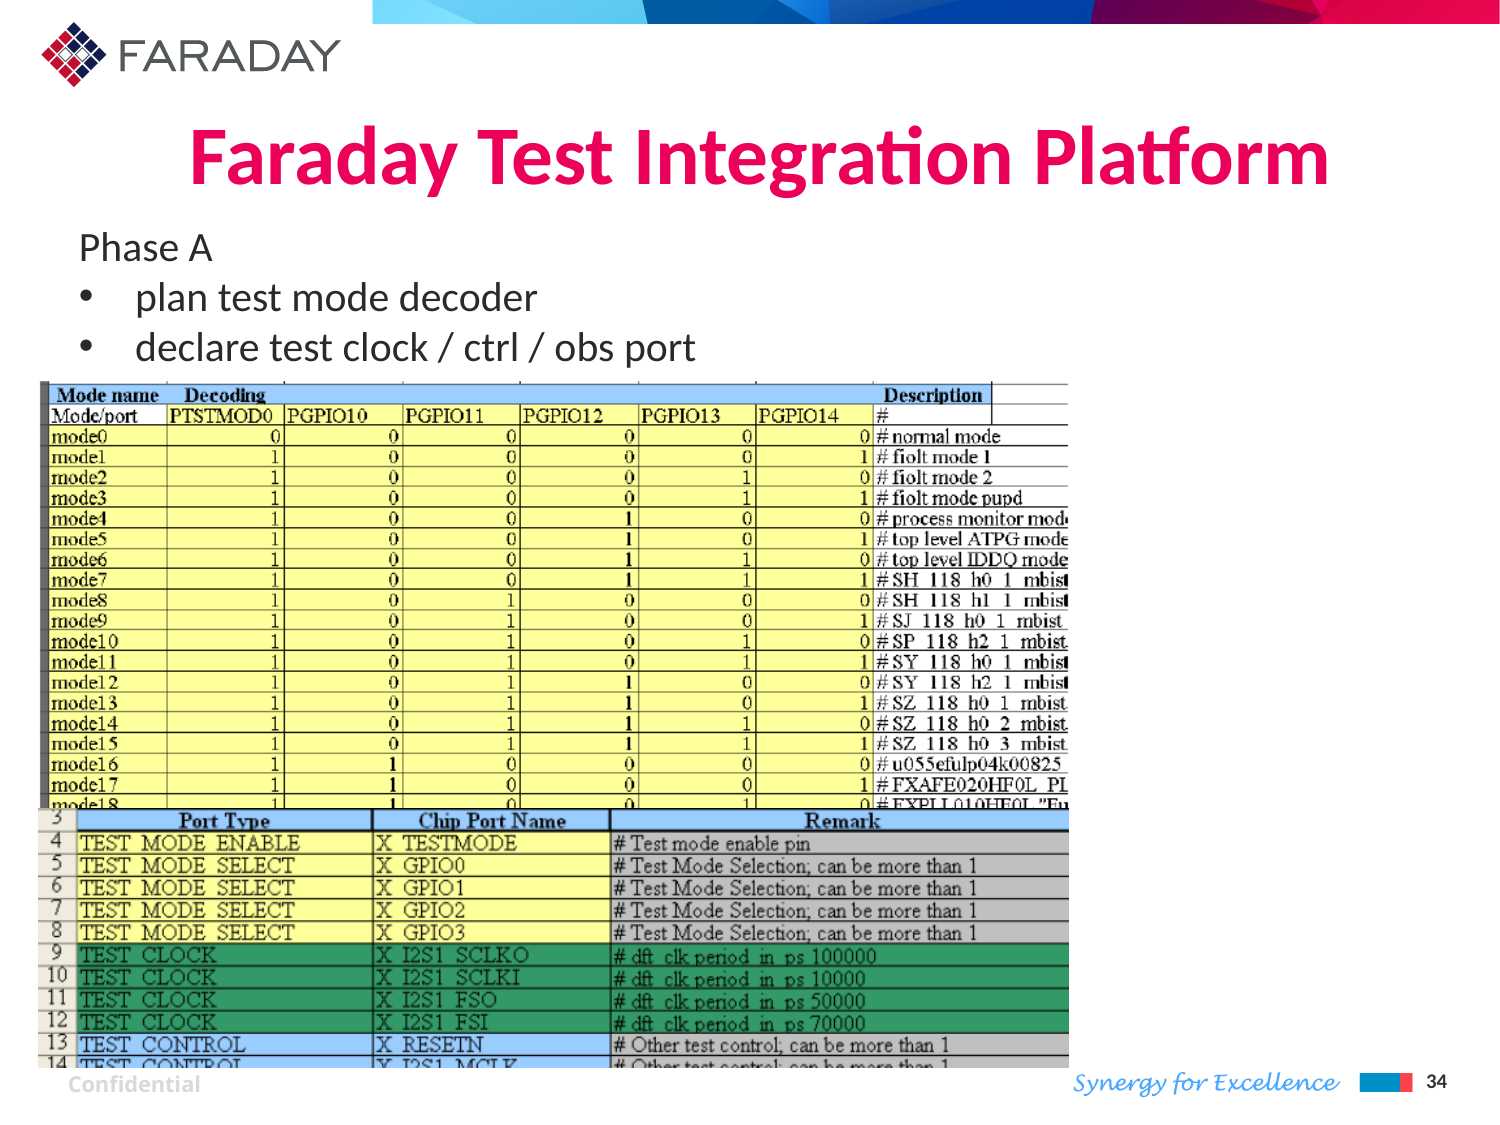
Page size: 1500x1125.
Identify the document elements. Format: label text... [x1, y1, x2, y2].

text_box Phase A plan test mode decoder declare test clock / ctrl / obs port [63, 212, 1314, 378]
picture [0, 0, 1500, 1125]
title Faraday Test Integration Platform [63, 62, 1459, 241]
